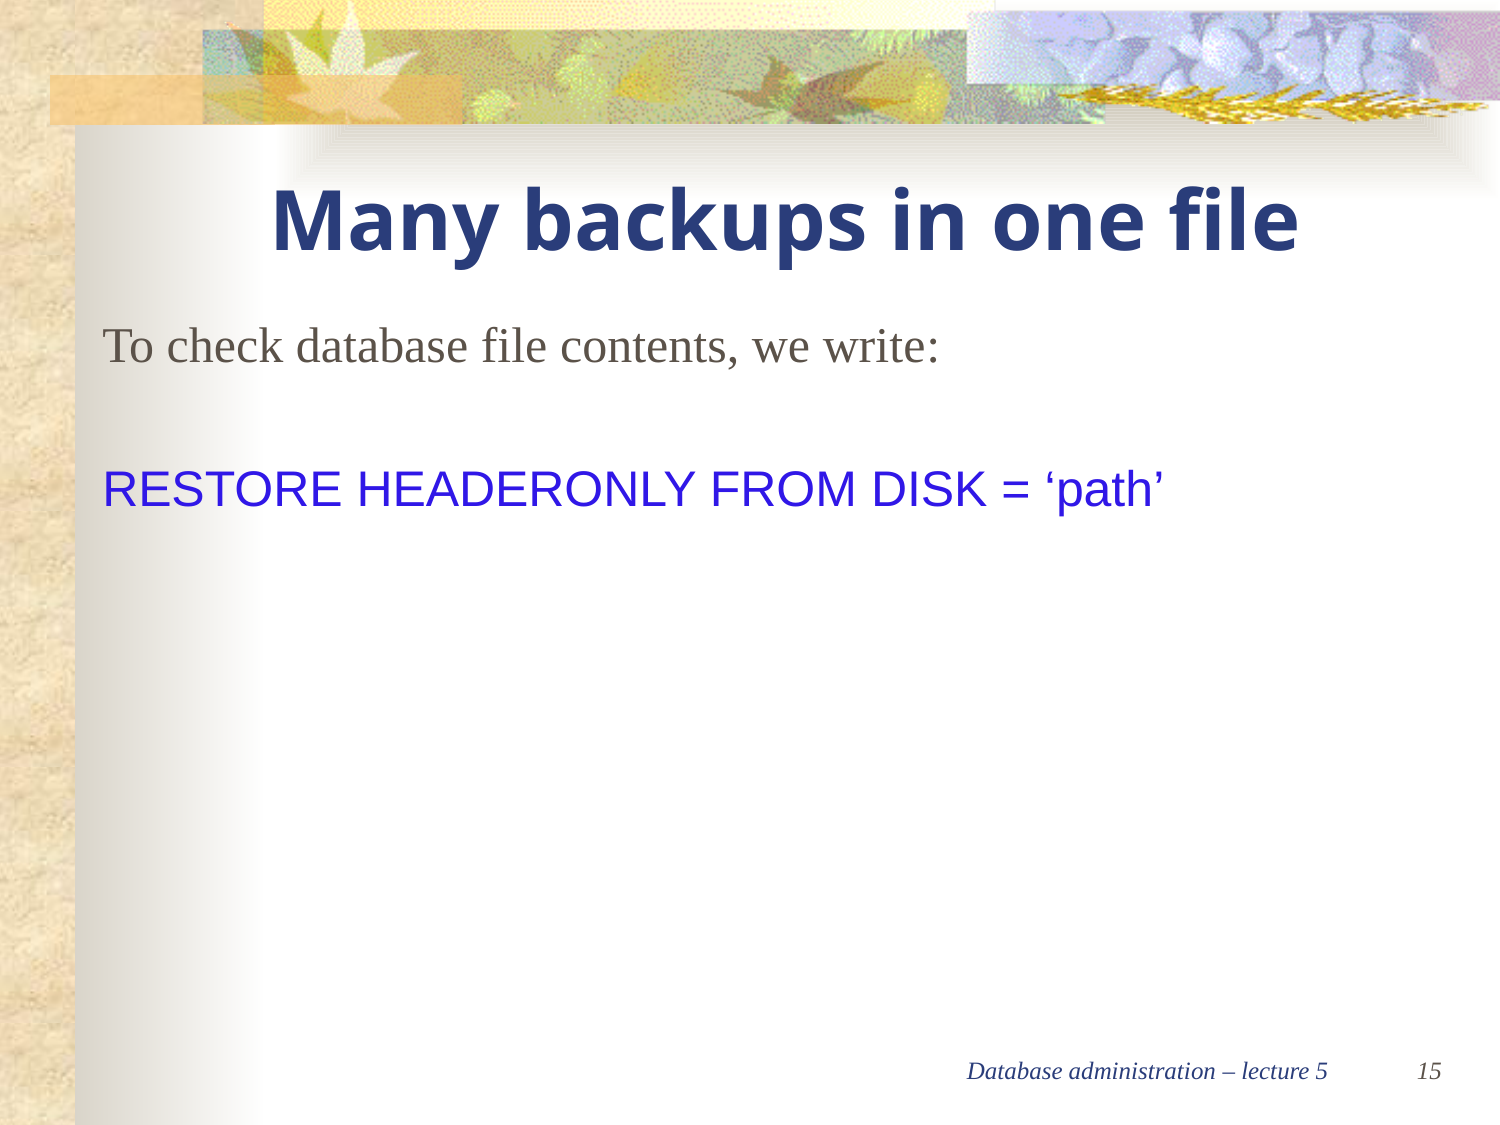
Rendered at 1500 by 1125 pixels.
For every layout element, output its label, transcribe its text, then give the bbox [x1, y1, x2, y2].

title Many backups in one file [93, 87, 1477, 276]
text_box To check database file contents, we write: RESTORE HEADERONLY FROM DISK = ‘path’ [87, 292, 1463, 524]
picture [0, 0, 1500, 1125]
